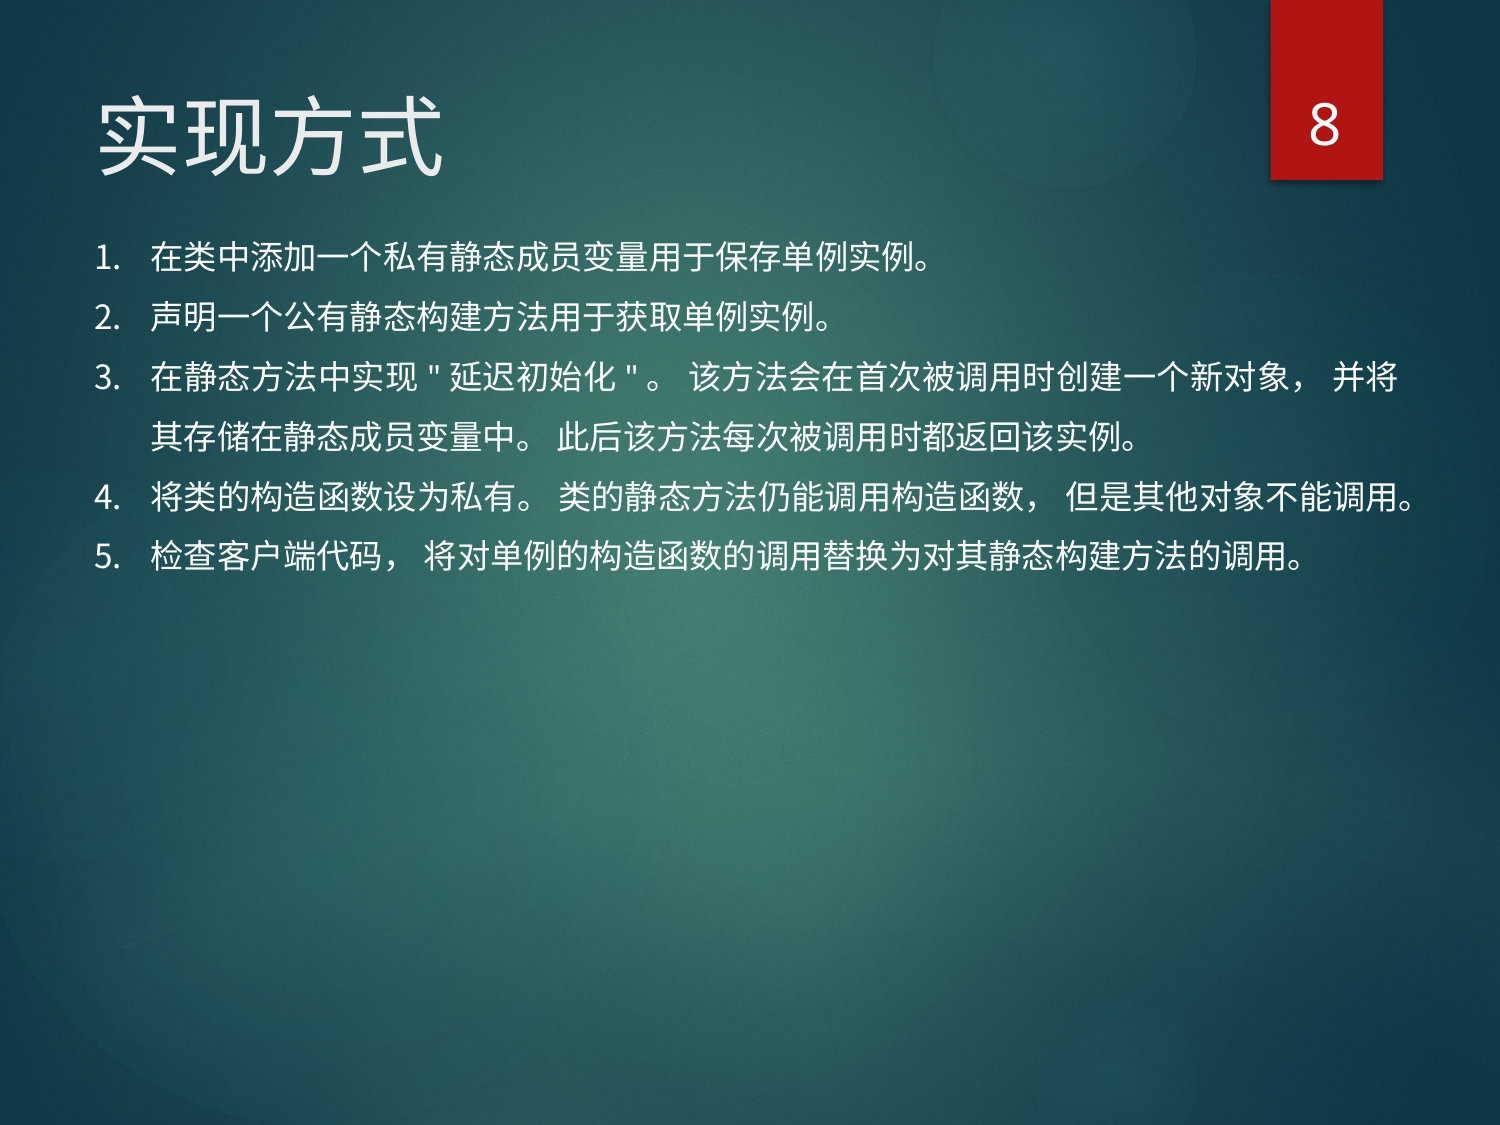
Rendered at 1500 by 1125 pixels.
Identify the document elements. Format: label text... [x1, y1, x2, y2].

slide_number 8 [1273, 48, 1378, 175]
text_box 在类中添加一个私有静态成员变量用于保存单例实例。 声明一个公有静态构建方法用于获取单例实例。 在静态方法中实现"延迟初始化"。 该方法会在首次被调用时创建一个新对象， 并将其存储在静态成员变量中。 此后该方法每次被调用时都返回该实例。 将类的构造函数设为私有。 类的静态方法仍能调用构造函数， 但是其他对象不能调用。 检查客户端代码， 将对单例的构造函数的调用替换为对其静态构建方法的调用。 [79, 208, 1415, 583]
title 实现方式 [79, 74, 1237, 208]
